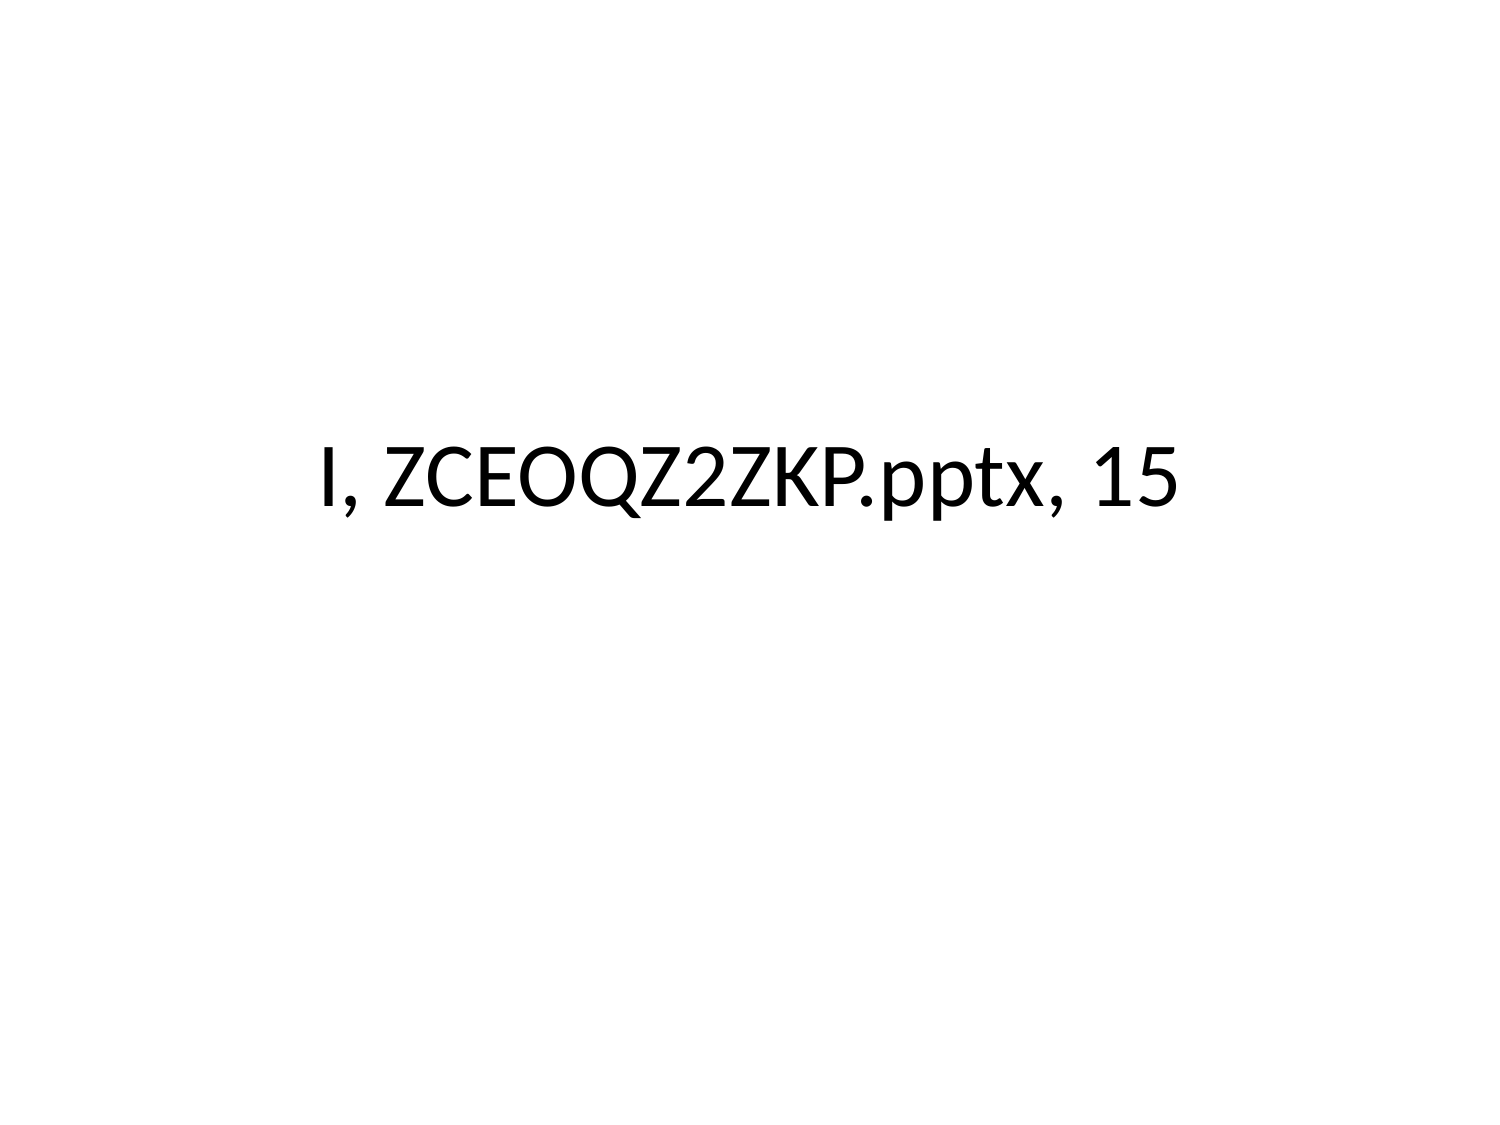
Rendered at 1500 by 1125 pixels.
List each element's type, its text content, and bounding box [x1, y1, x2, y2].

title I, ZCEOQZ2ZKP.pptx, 15 [112, 349, 1388, 591]
